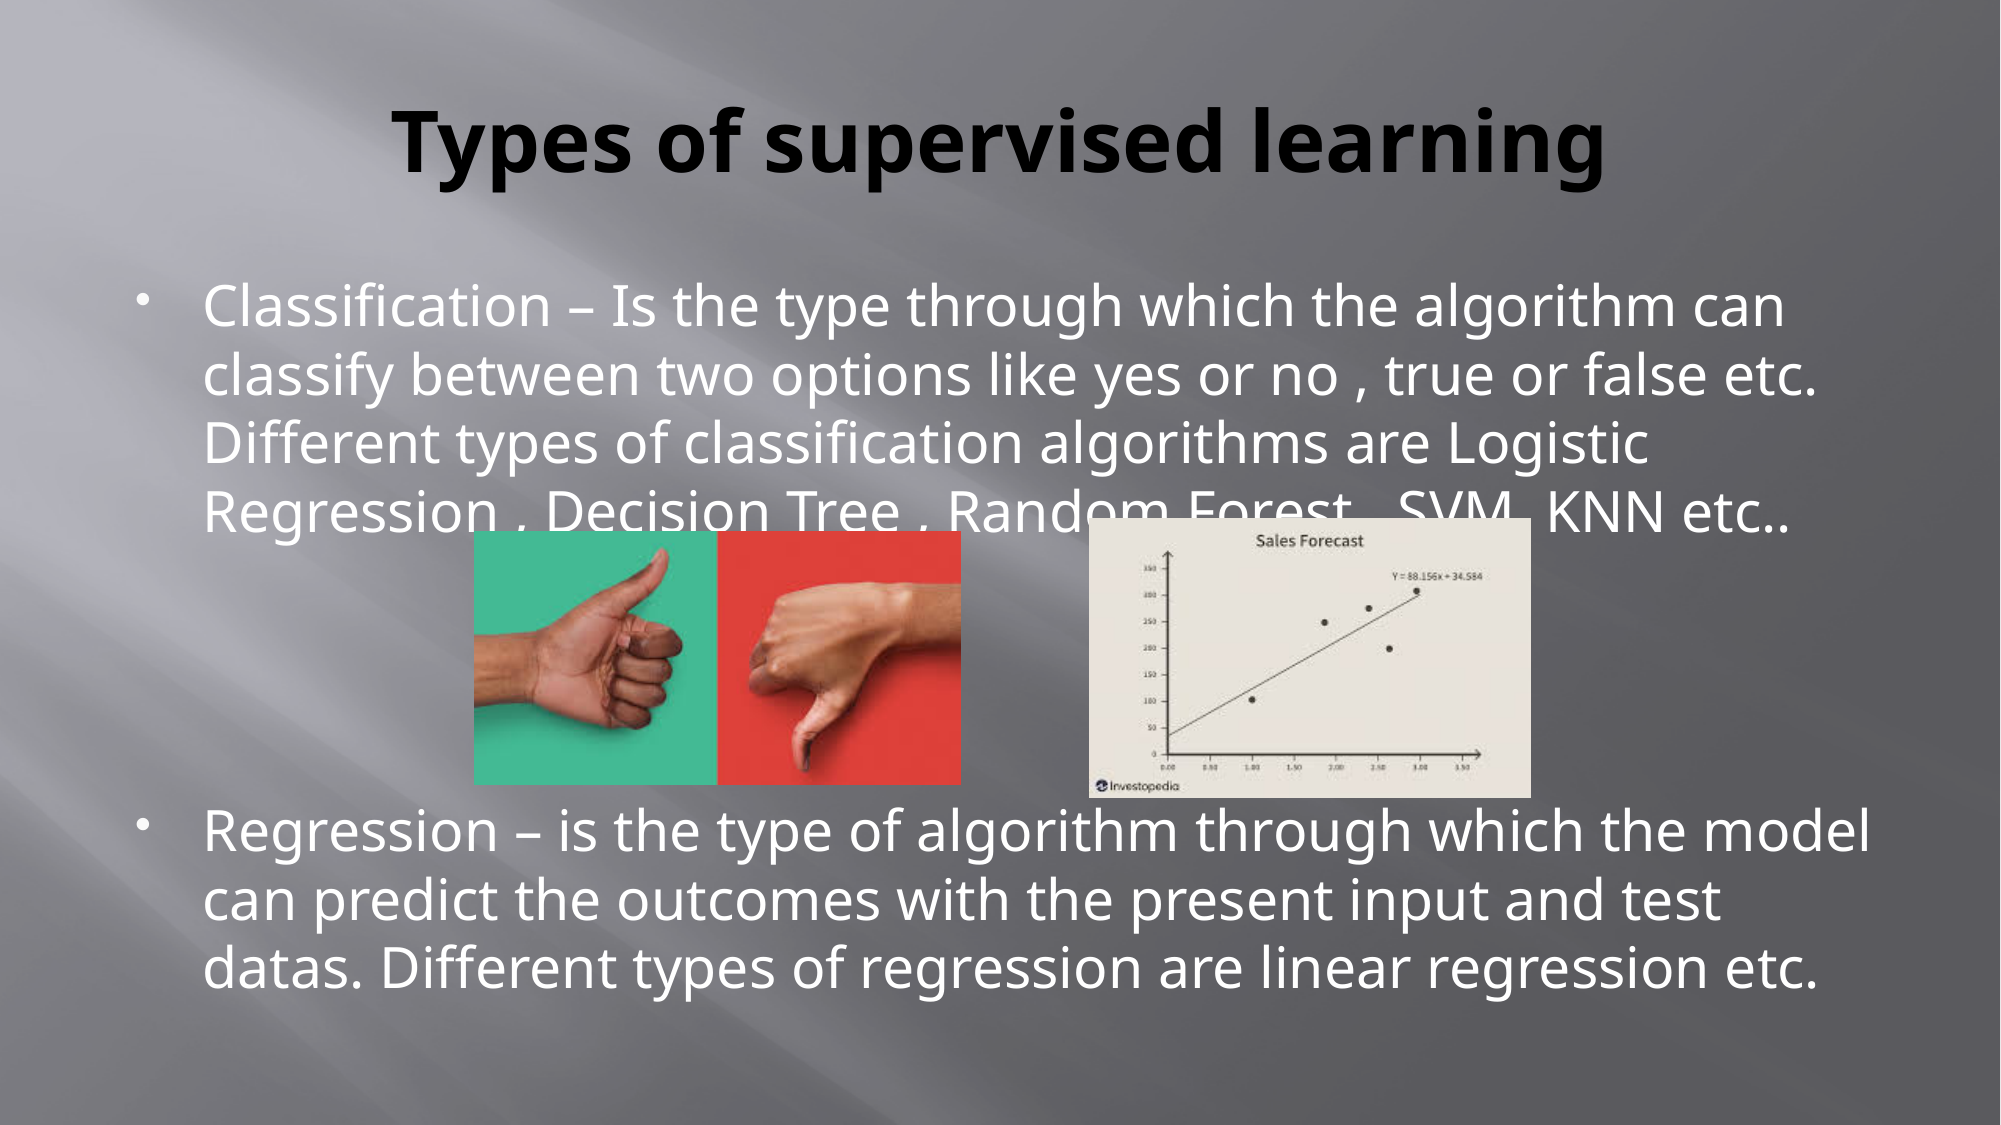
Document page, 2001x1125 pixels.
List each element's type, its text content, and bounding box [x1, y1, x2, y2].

list Classification – Is the type through which the algorithm can classify between two options like yes or no , true or false etc. Different types of classification algorithms are Logistic Regression , Decision Tree , Random Forest , SVM, KNN etc.. Regression – is the type of algorithm through which the model can predict the outcomes with the present input and test datas. Different types of regression are linear regression etc. [99, 262, 1900, 1035]
picture [474, 531, 962, 785]
picture [1089, 517, 1531, 798]
title Types of supervised learning [99, 45, 1900, 233]
